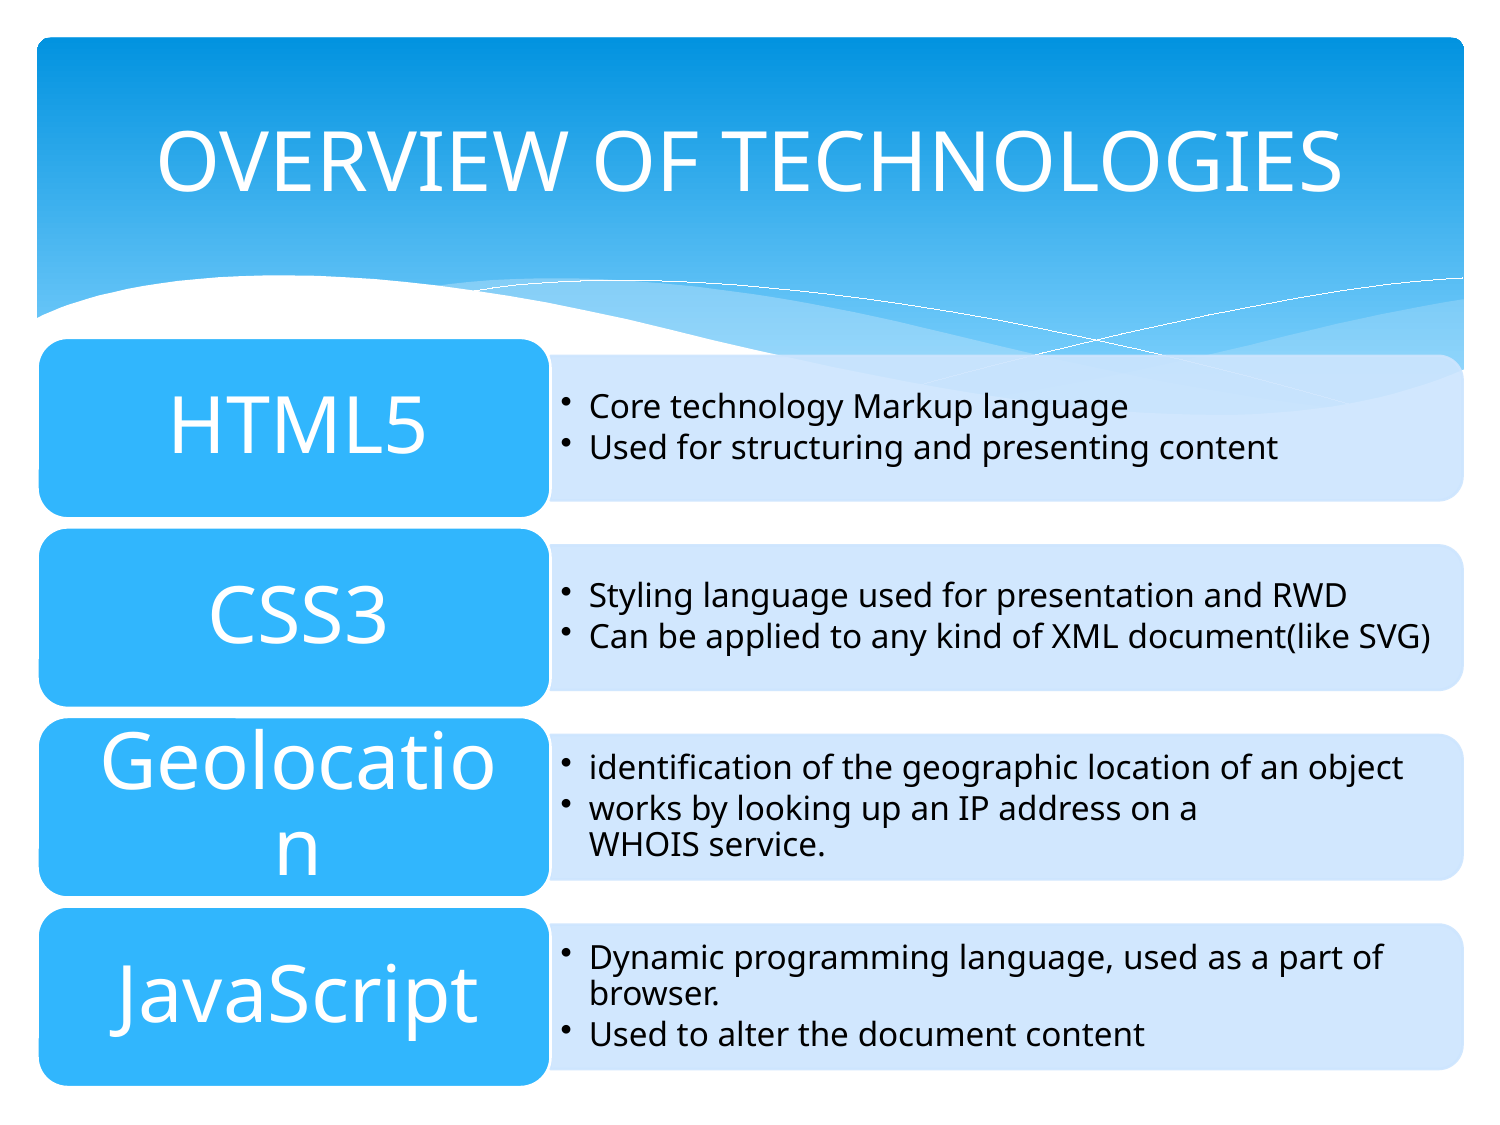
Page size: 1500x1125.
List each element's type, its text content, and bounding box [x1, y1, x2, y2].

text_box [37, 337, 1463, 1088]
title OVERVIEW OF TECHNOLOGIES [75, 55, 1425, 261]
